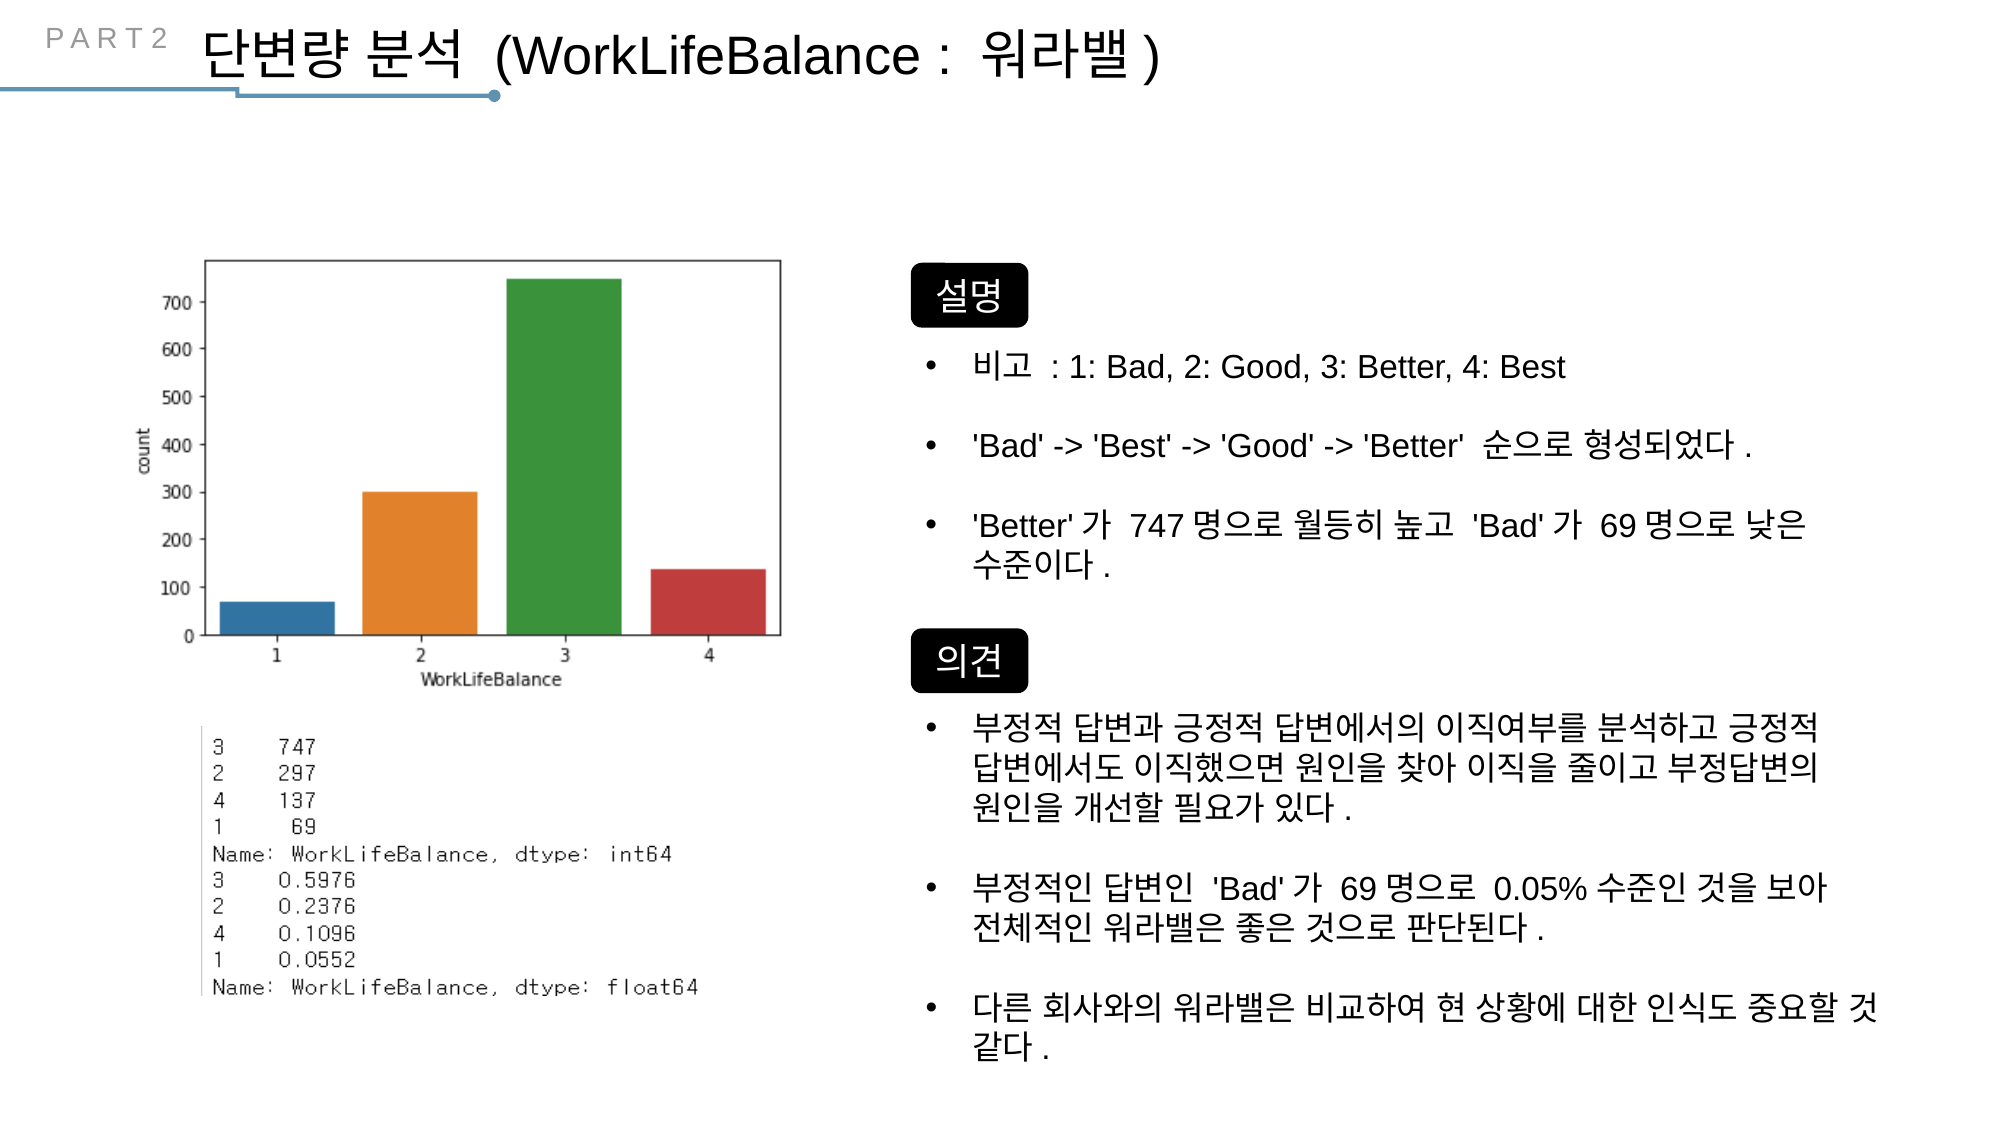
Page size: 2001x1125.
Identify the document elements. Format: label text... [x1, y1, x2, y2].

text_box 비고 : 1: Bad, 2: Good, 3: Better, 4: Best 'Bad' -> 'Best' -> 'Good' -> 'Better' 순으로 형성되었다. 'Better'가 747명으로 월등히 높고 'Bad'가 69명으로 낮은 수준이다. [910, 337, 1901, 592]
text_box 설명 [909, 261, 1030, 329]
text_box 의견 [909, 627, 1030, 695]
text_box 단변량 분석 (WorkLifeBalance : 워라밸) [186, 12, 1418, 93]
text_box P A R T 2 [30, 11, 193, 62]
text_box 부정적 답변과 긍정적 답변에서의 이직여부를 분석하고 긍정적 답변에서도 이직했으면 원인을 찾아 이직을 줄이고 부정답변의 원인을 개선할 필요가 있다. 부정적인 답변인 'Bad'가 69명으로 0.05%수준인 것을 보아 전체적인 워라밸은 좋은 것으로 판단된다. 다른 회사와의 워라밸은 비교하여 현 상황에 대한 인식도 중요할 것 같다. [910, 699, 1901, 1075]
picture [201, 726, 715, 996]
picture [124, 250, 792, 700]
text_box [0, 89, 495, 96]
